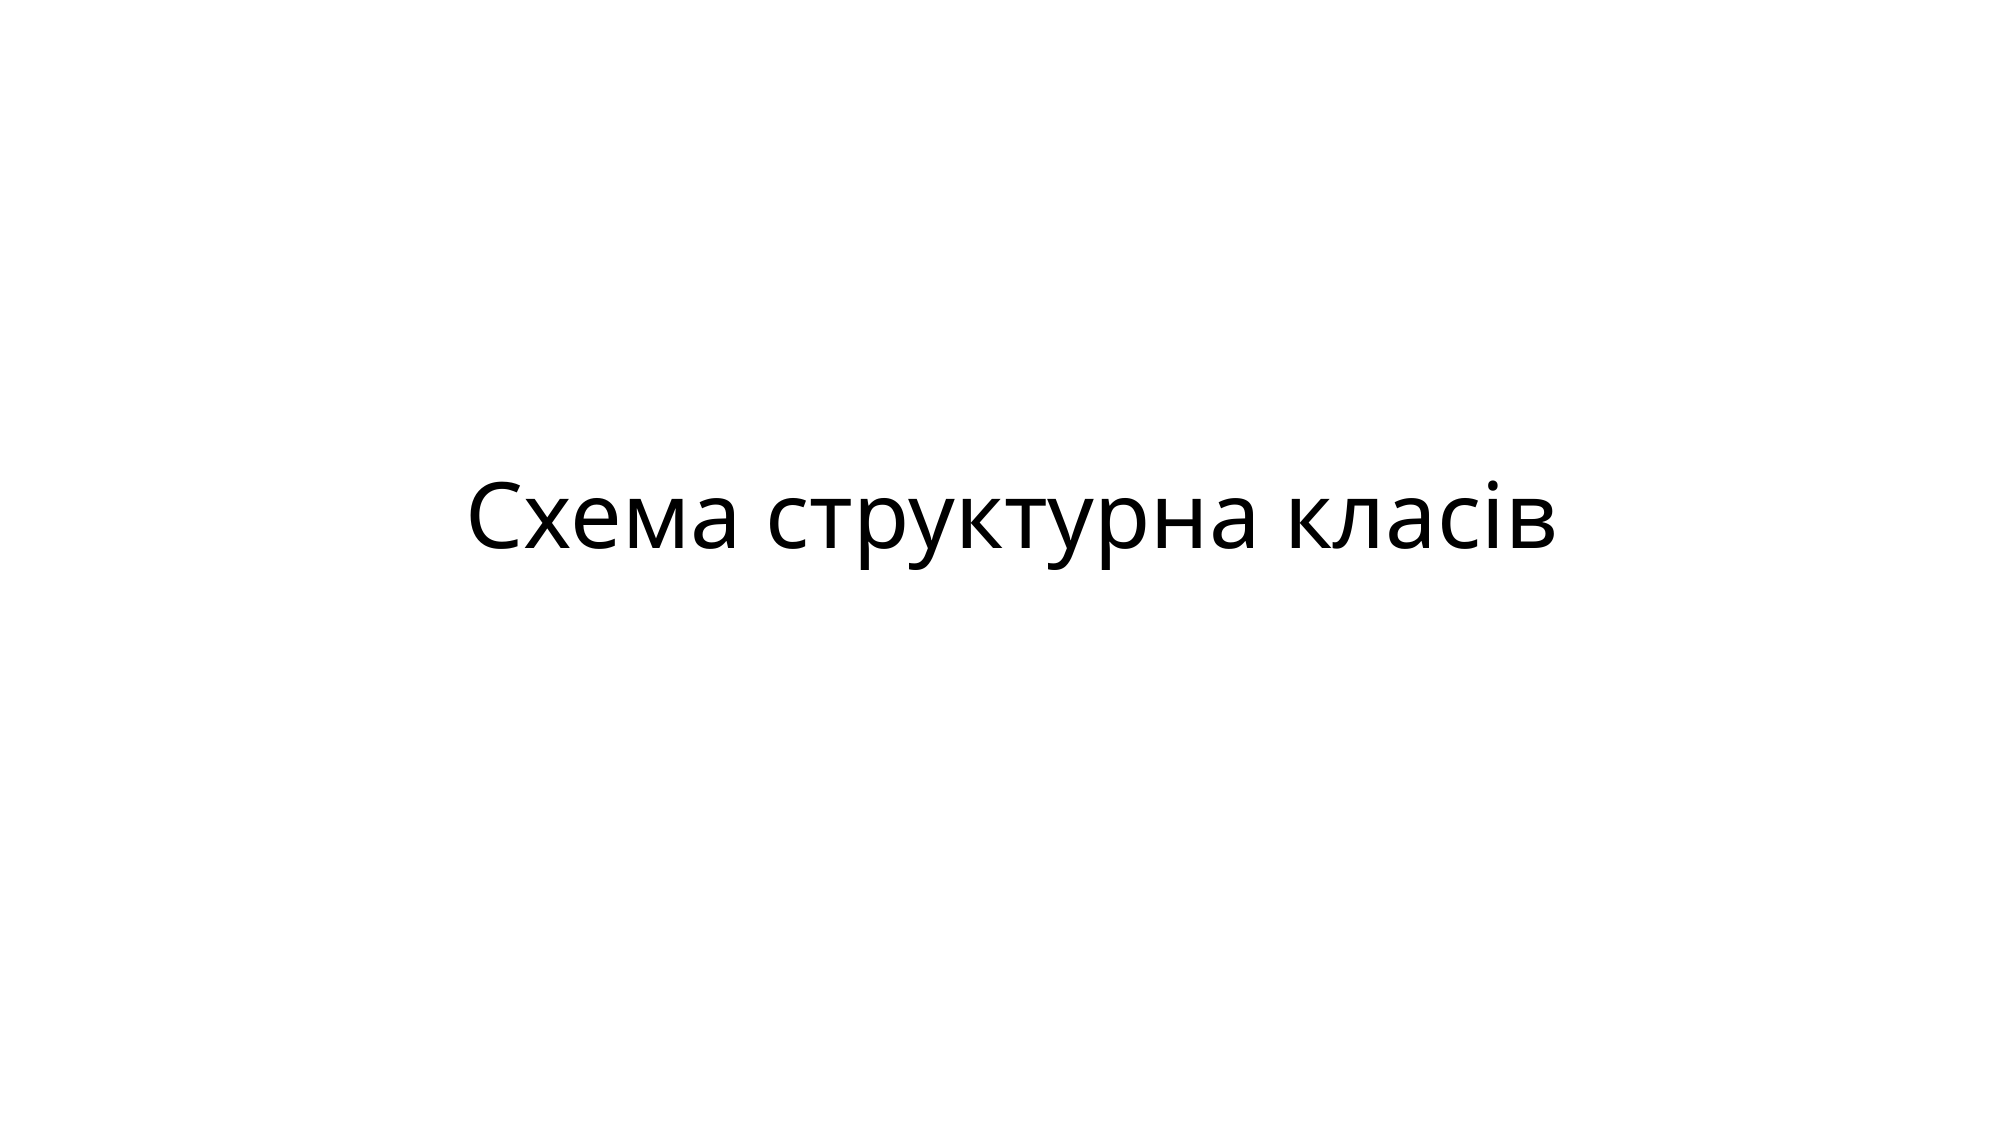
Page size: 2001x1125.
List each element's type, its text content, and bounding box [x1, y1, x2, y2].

text_box Схема структурна класів [149, 409, 1875, 628]
